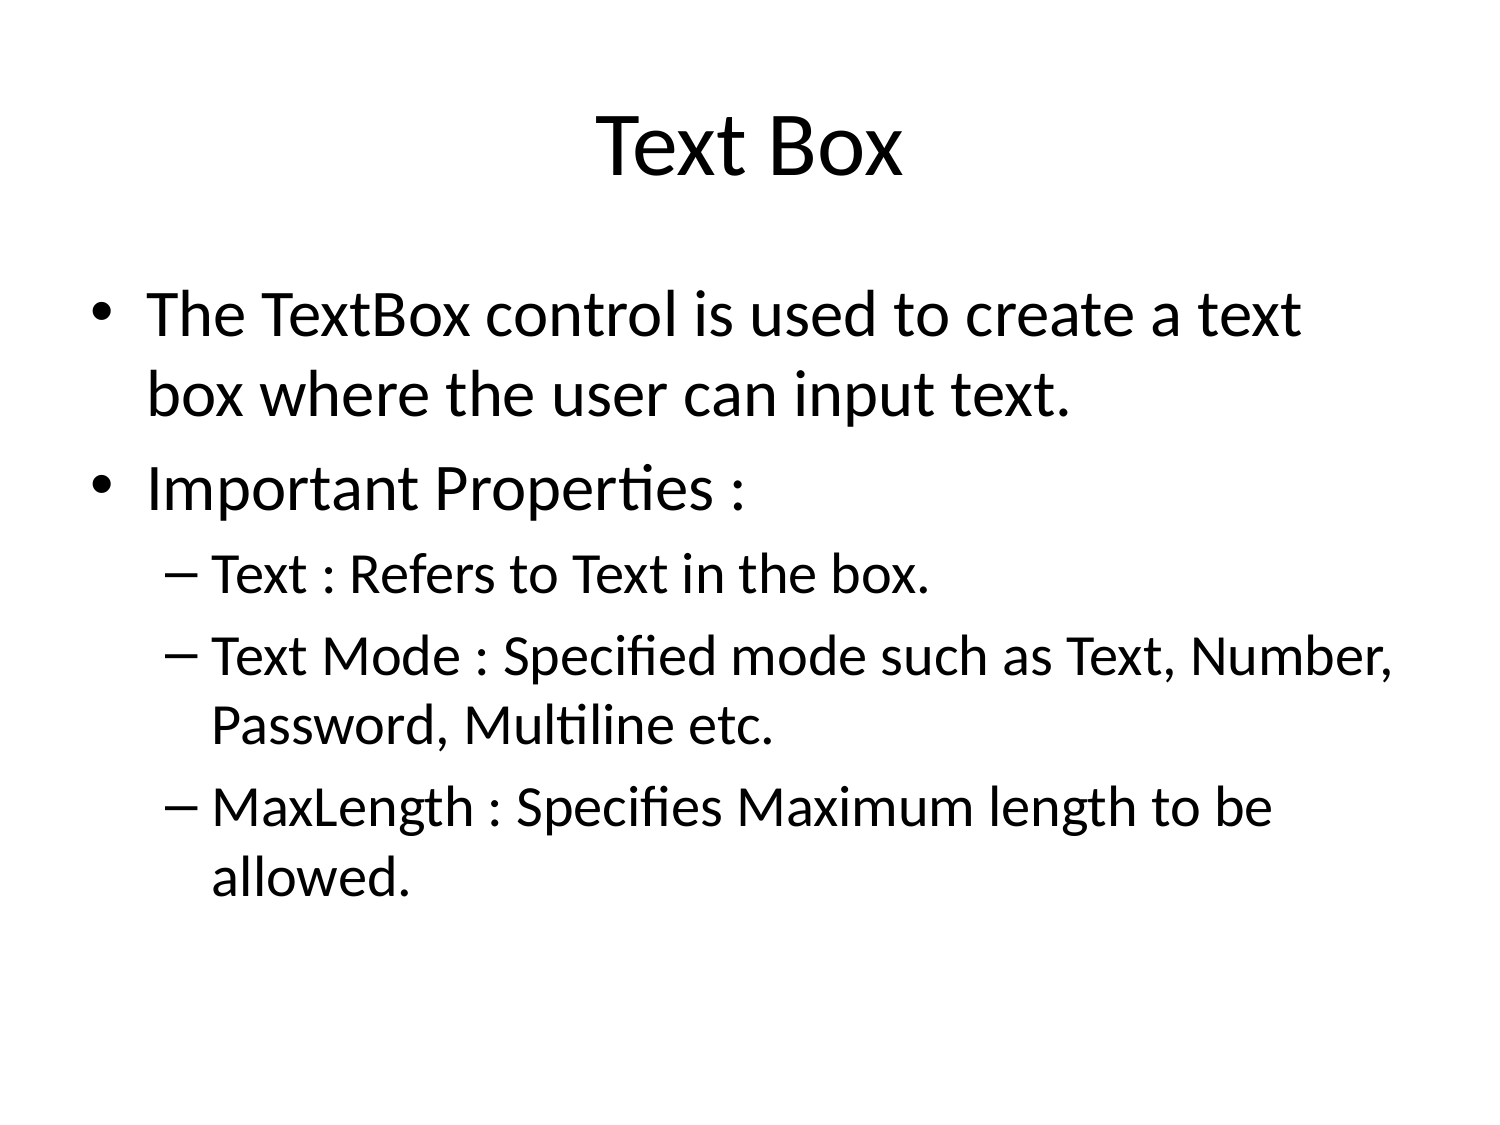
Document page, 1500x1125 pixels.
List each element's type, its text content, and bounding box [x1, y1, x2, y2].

list The TextBox control is used to create a text box where the user can input text. Important Properties : Text : Refers to Text in the box. Text Mode : Specified mode such as Text, Number, Password, Multiline etc. MaxLength : Specifies Maximum length to be allowed. [75, 262, 1425, 1005]
title Text Box [75, 45, 1425, 233]
